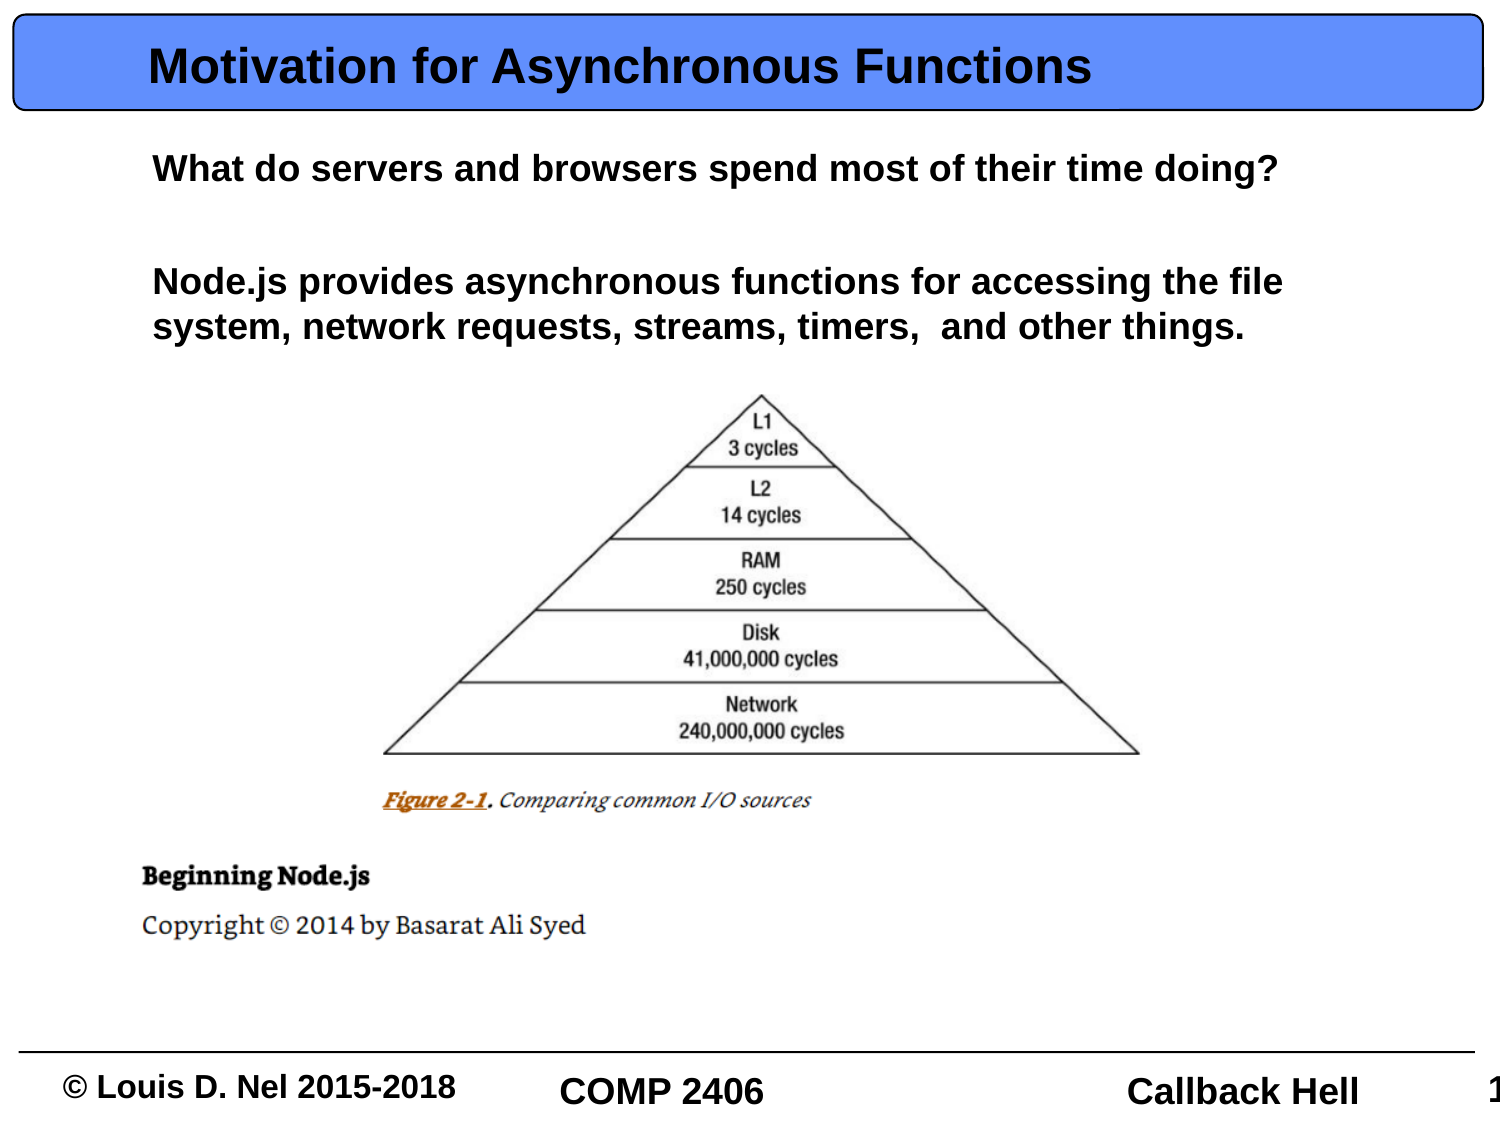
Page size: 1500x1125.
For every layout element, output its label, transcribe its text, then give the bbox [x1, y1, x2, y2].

picture [312, 362, 1201, 831]
title Motivation for Asynchronous Functions [137, 37, 1143, 99]
list What do servers and browsers spend most of their time doing? Node.js provides asynchronous functions for accessing the file system, network requests, streams, timers, and other things. [137, 136, 1313, 812]
picture [112, 849, 622, 953]
